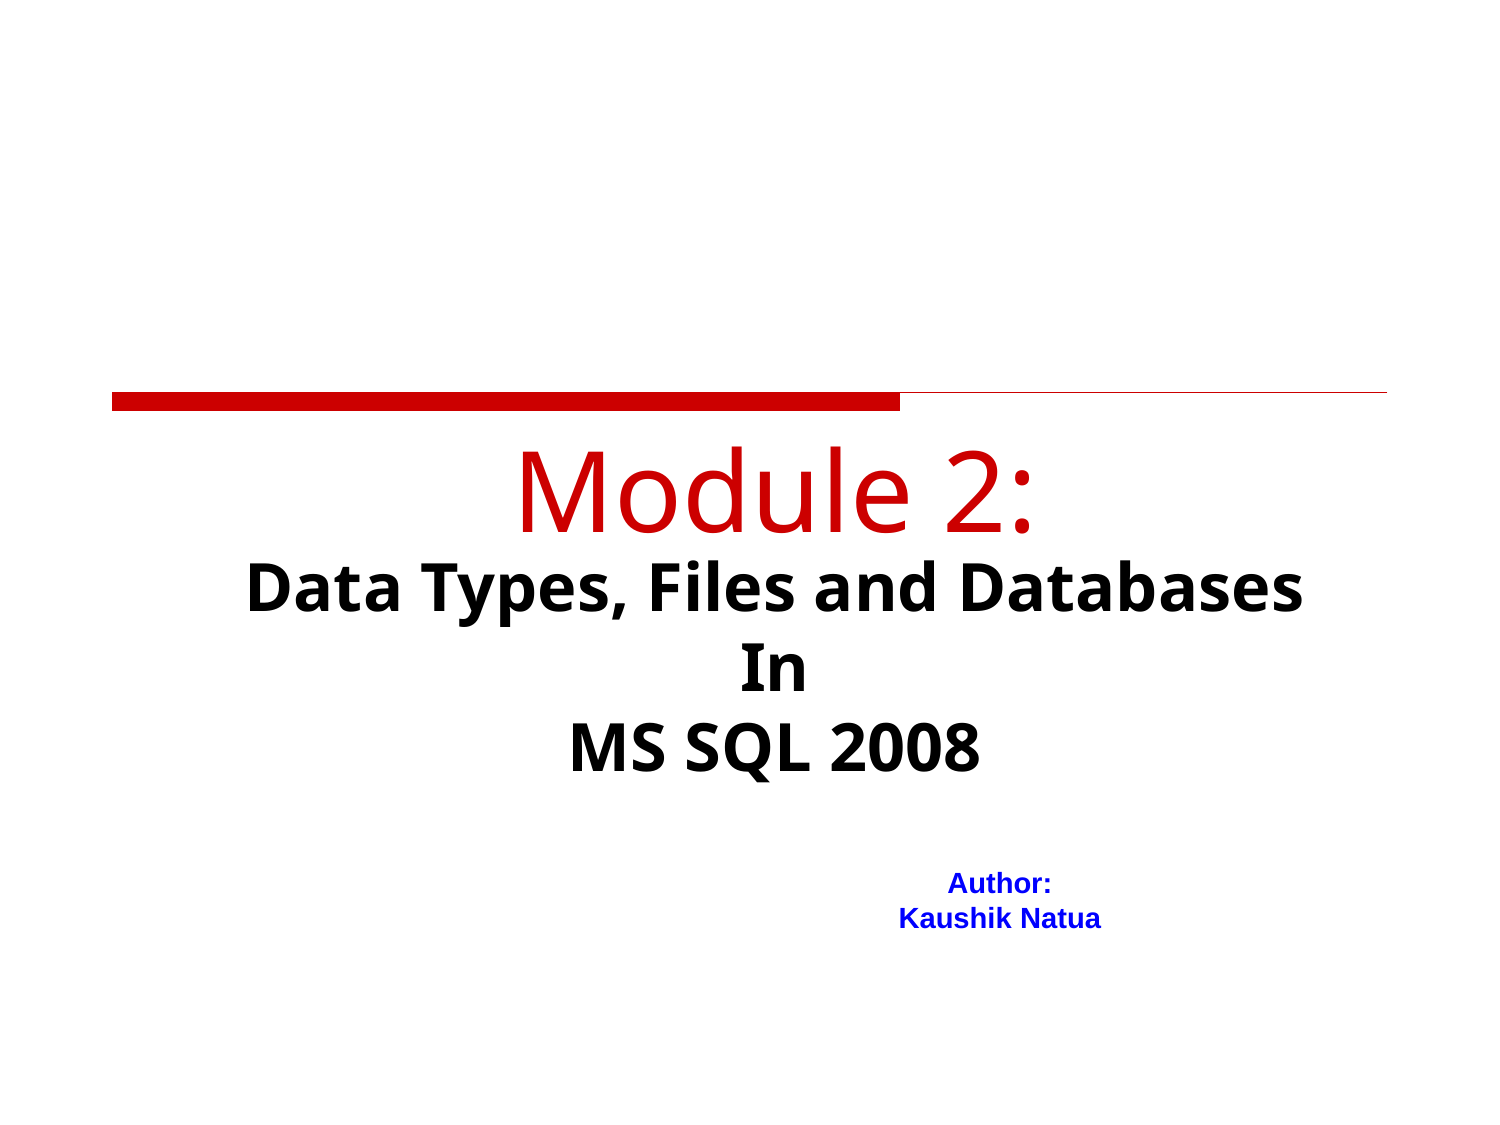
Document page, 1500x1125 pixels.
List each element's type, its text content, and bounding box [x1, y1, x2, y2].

title Module 2: [124, 424, 1426, 663]
text_box Data Types, Files and Databases In MS SQL 2008 Author: Kaushik Natua [174, 537, 1375, 942]
